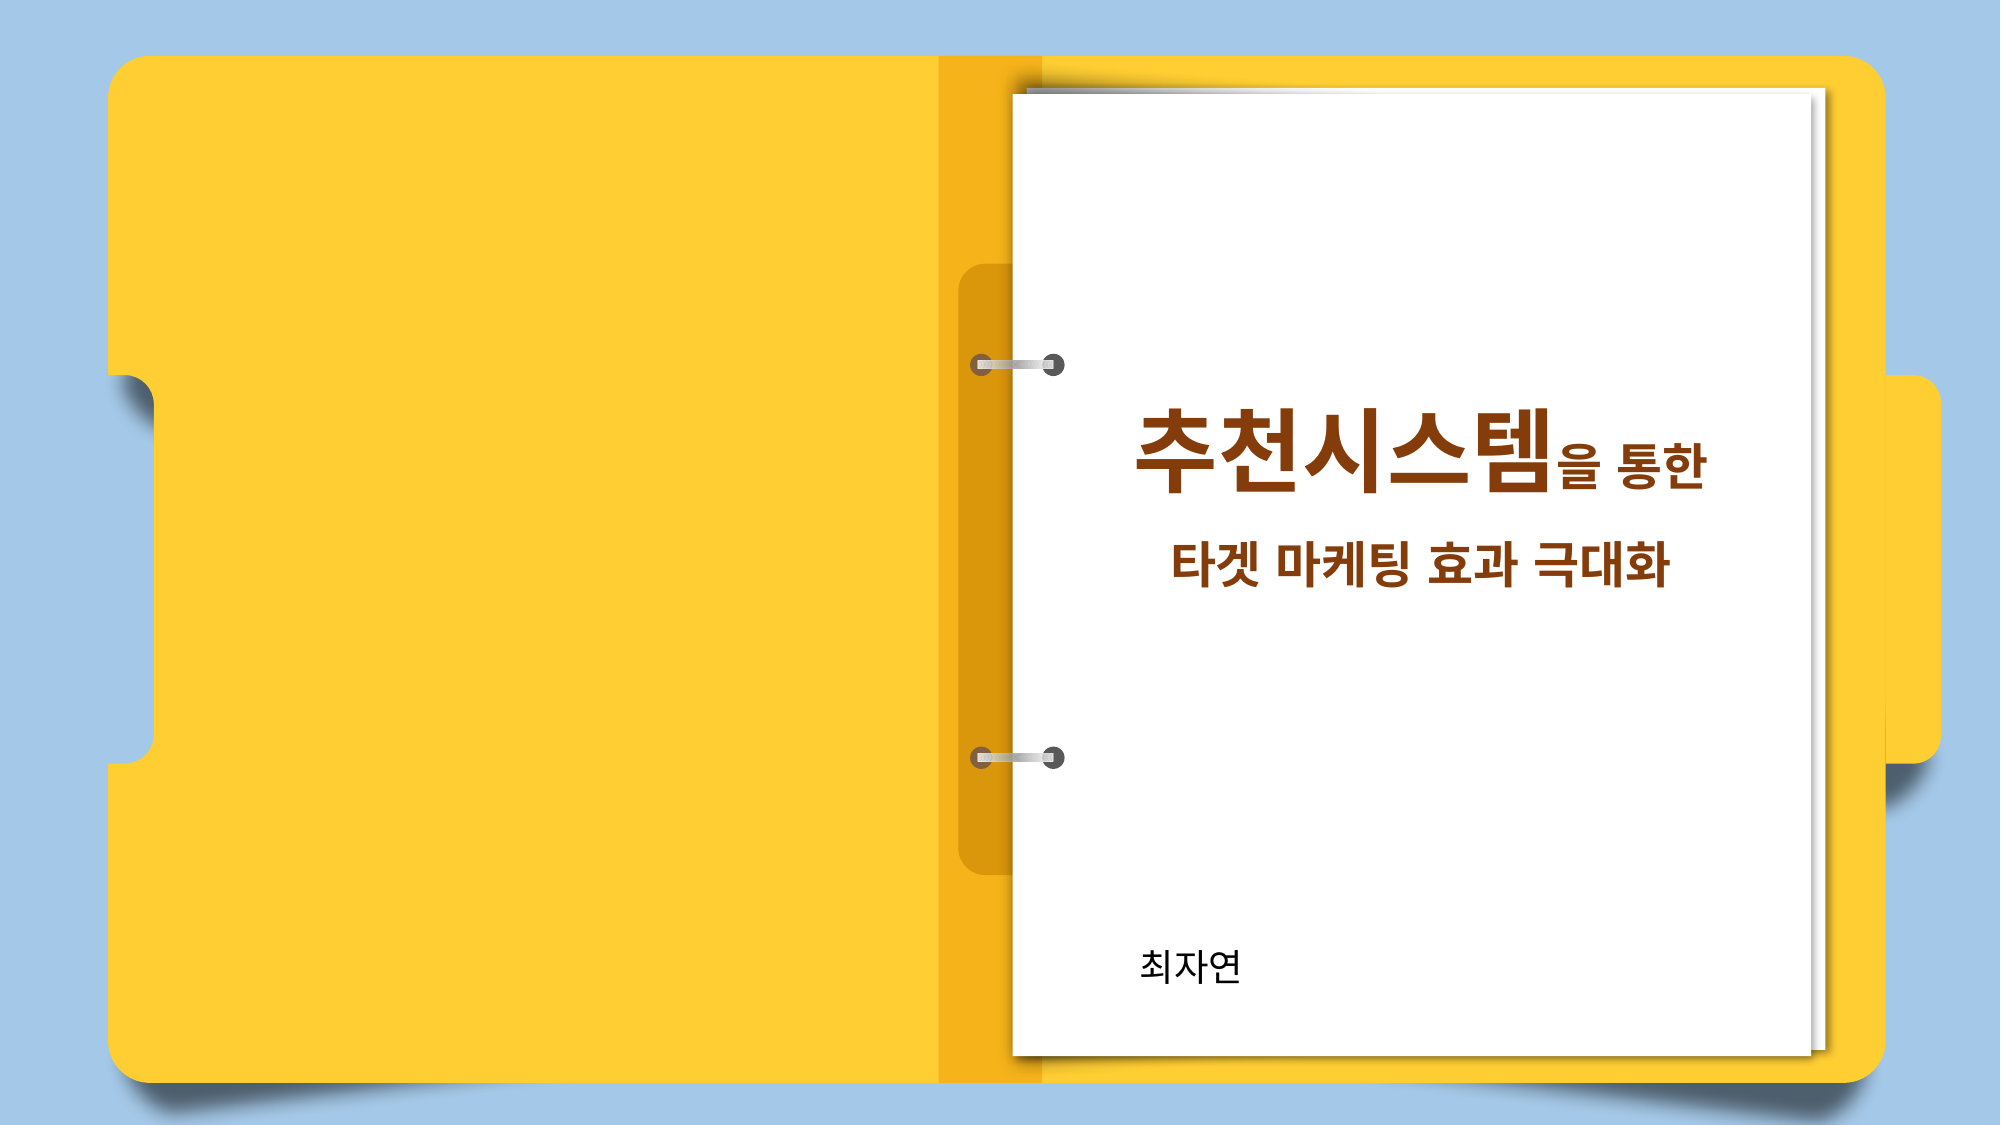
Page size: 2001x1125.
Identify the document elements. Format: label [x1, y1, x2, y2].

text_box [98, 55, 1953, 1116]
